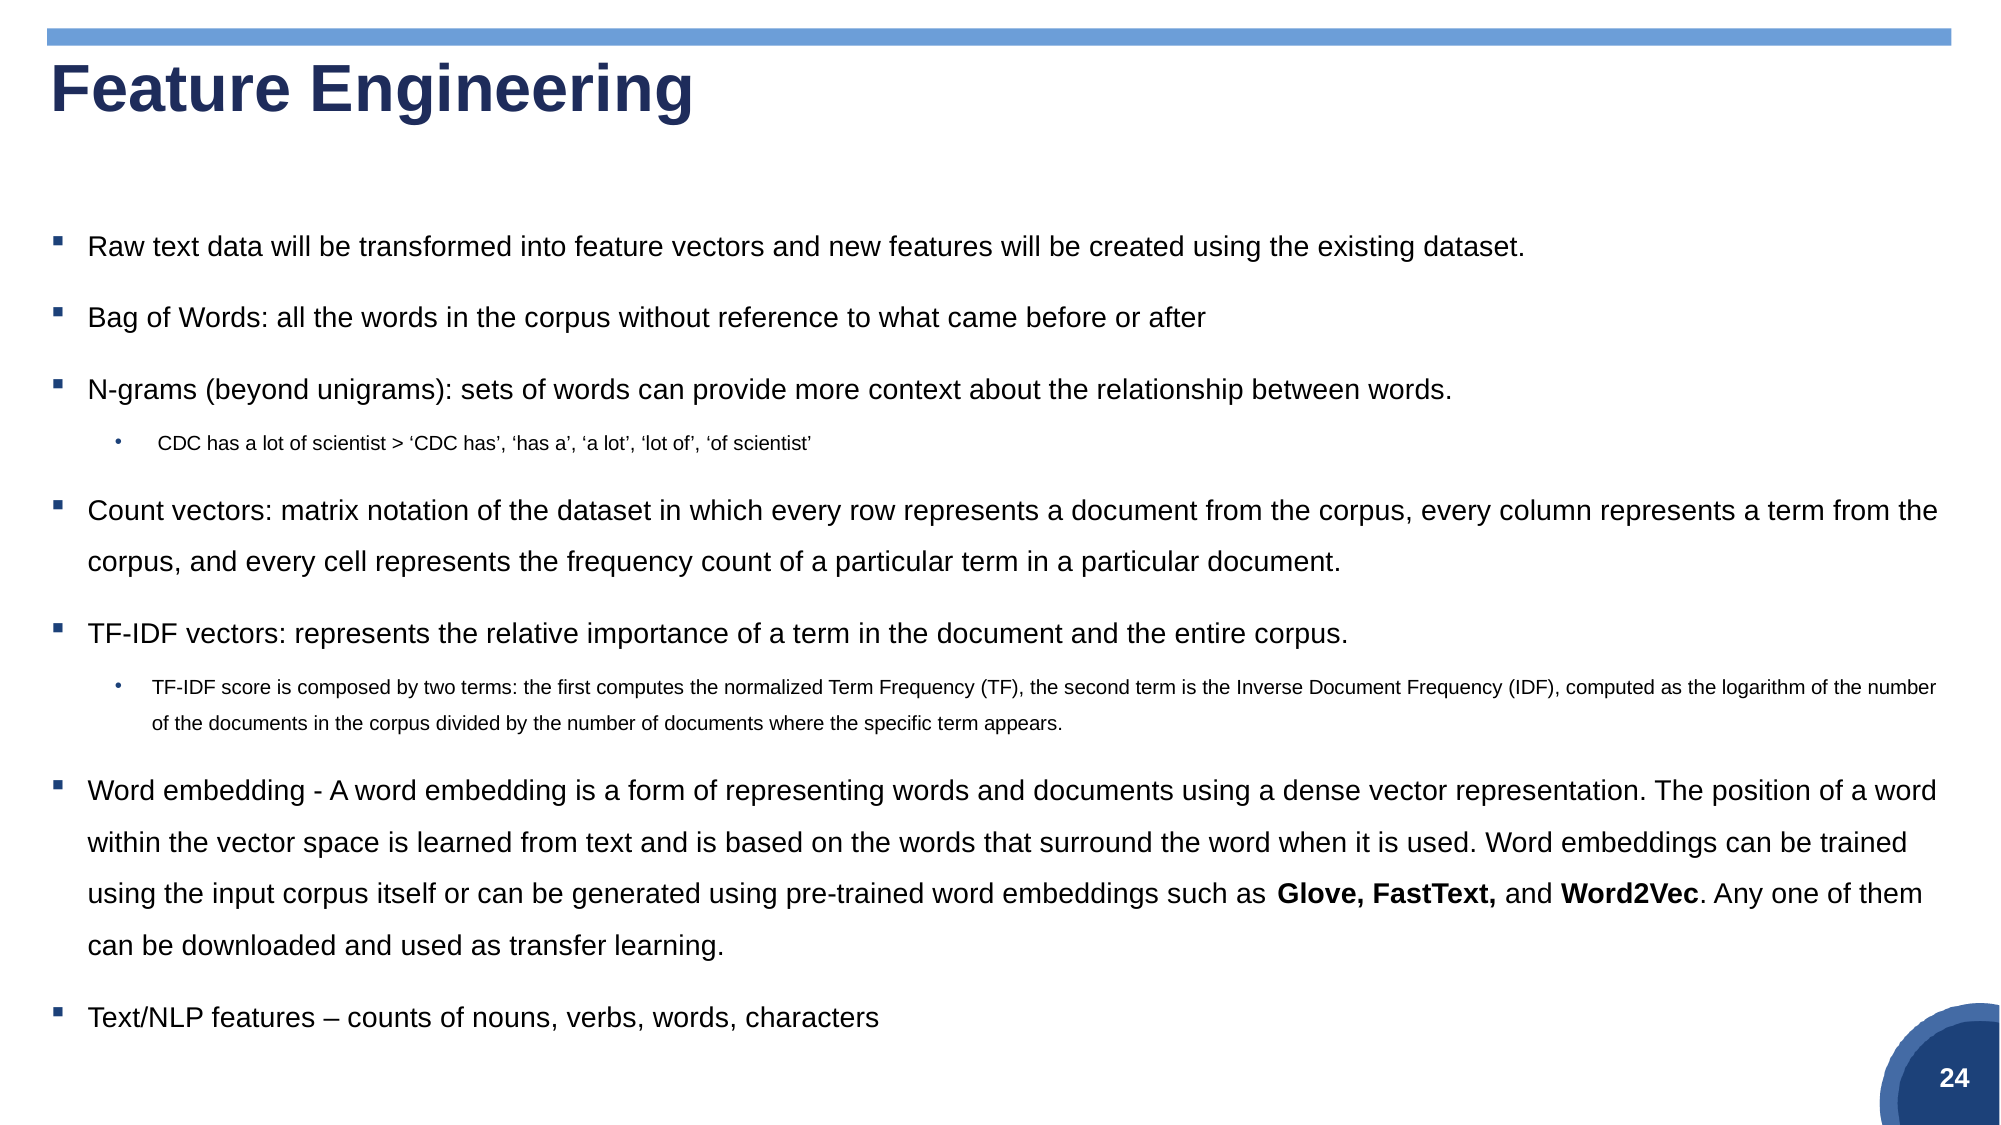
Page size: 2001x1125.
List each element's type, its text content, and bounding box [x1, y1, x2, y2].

list Raw text data will be transformed into feature vectors and new features will be created using the existing dataset. Bag of Words: all the words in the corpus without reference to what came before or after N-grams (beyond unigrams): sets of words can provide more context about the relationship between words. CDC has a lot of scientist > ‘CDC has’, ‘has a’, ‘a lot’, ‘lot of’, ‘of scientist’ Count vectors: matrix notation of the dataset in which every row represents a document from the corpus, every column represents a term from the corpus, and every cell represents the frequency count of a particular term in a particular document. TF-IDF vectors: represents the relative importance of a term in the document and the entire corpus. TF-IDF score is composed by two terms: the first computes the normalized Term Frequency (TF), the second term is the Inverse Document Frequency (IDF), computed as the logarithm of the number of the documents in the corpus divided by the number of documents where the specific term appears. Word embedding - A word embedding is a form of representing words and documents using a dense vector representation. The position of a word within the vector space is learned from text and is based on the words that surround the word when it is used. Word embeddings can be trained using the input corpus itself or can be generated using pre-trained word embeddings such as Glove, FastText, and Word2Vec. Any one of them can be downloaded and used as transfer learning. Text/NLP features – counts of nouns, verbs, words, characters [35, 202, 1965, 1046]
slide_number 24 [1534, 1046, 1985, 1107]
picture [0, 1, 2000, 1125]
title Feature Engineering [35, 46, 1965, 148]
